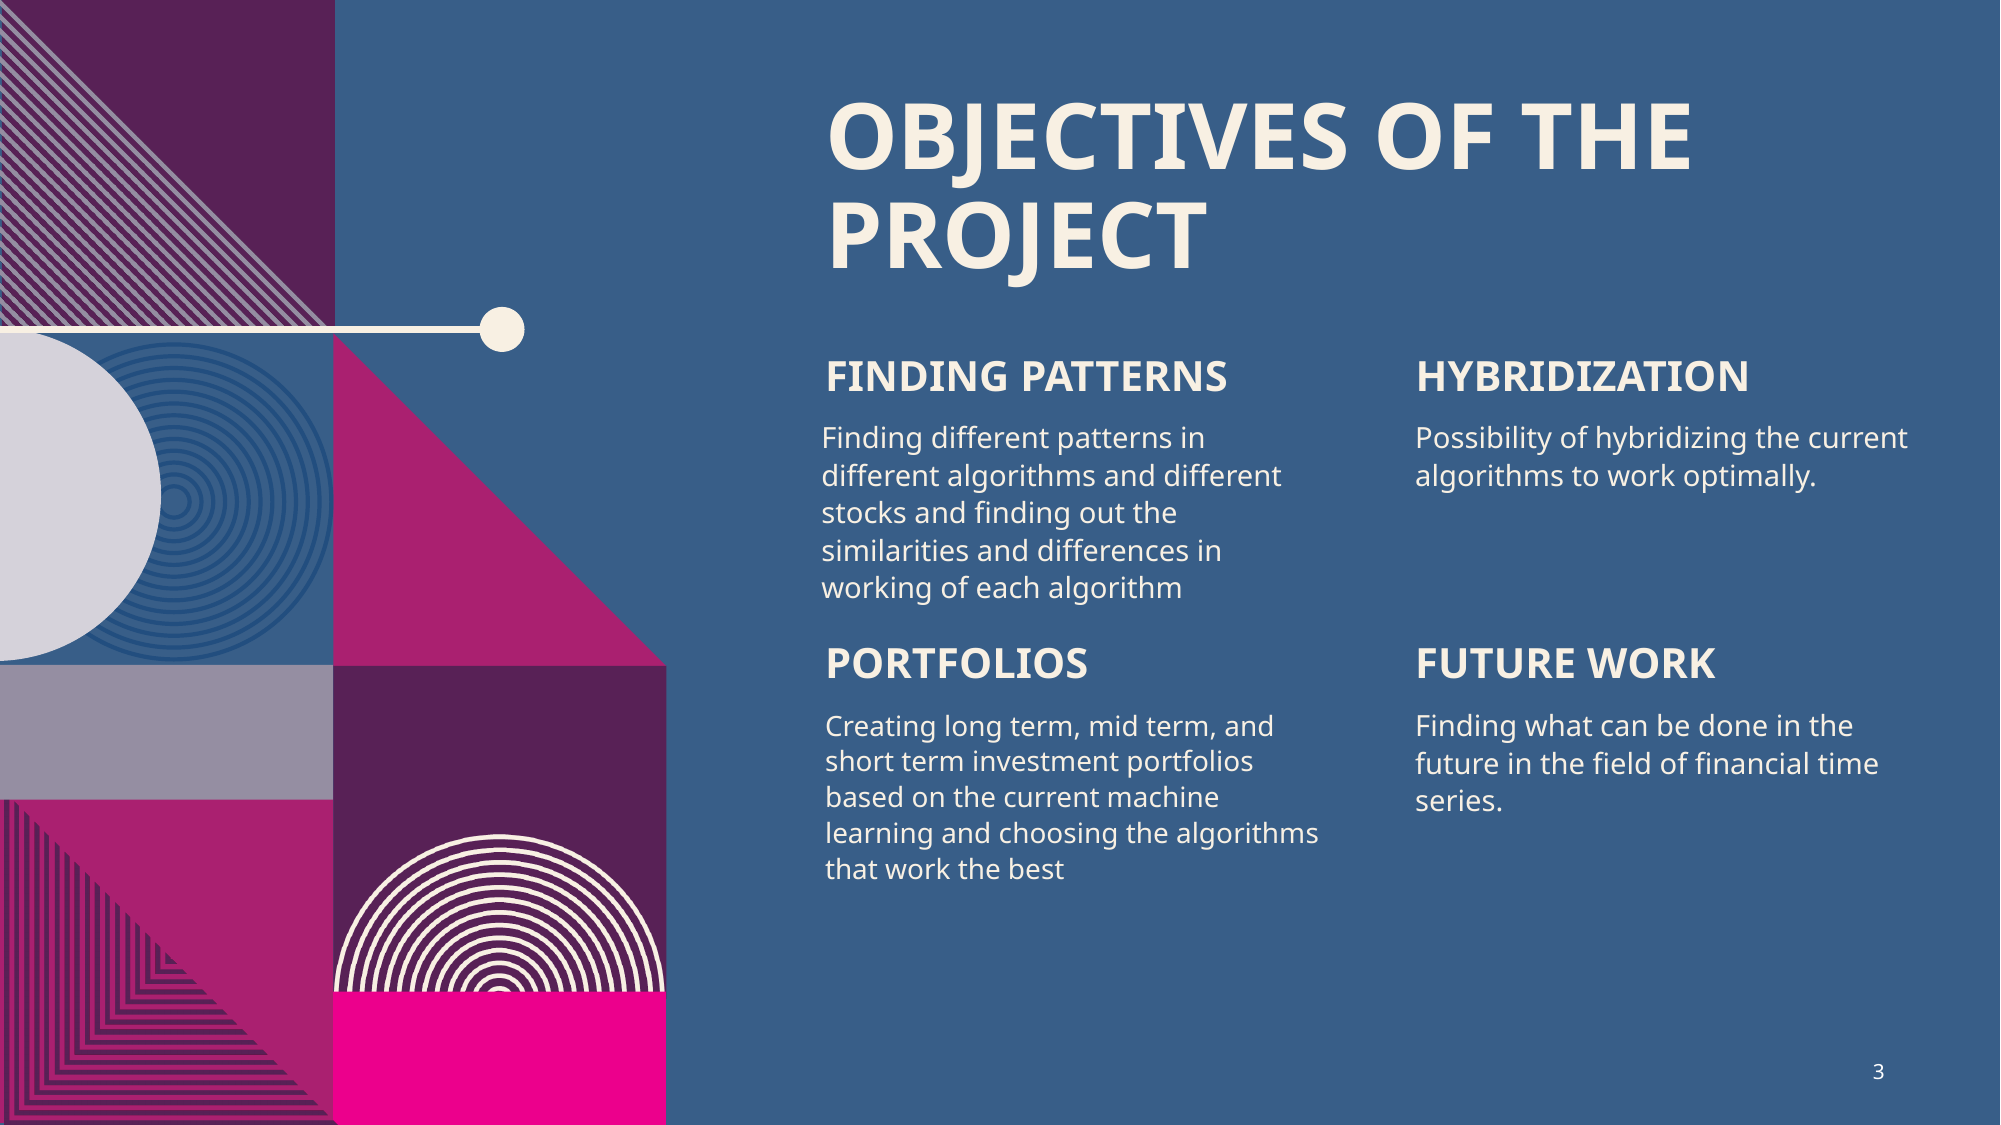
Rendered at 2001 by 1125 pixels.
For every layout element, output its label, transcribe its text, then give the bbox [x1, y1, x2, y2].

list Hybridization [1400, 341, 1926, 402]
slide_number 3 [1824, 1042, 1900, 1103]
list Future work [1400, 629, 1926, 690]
picture [0, 0, 332, 326]
list Finding patterns [810, 341, 1335, 402]
list Possibility of hybridizing the current algorithms to work optimally. [1400, 409, 1926, 605]
list Finding different patterns in different algorithms and different stocks and finding out the similarities and differences in working of each algorithm [806, 409, 1332, 605]
list Portfolios [810, 629, 1335, 690]
list Finding what can be done in the future in the field of financial time series. [1400, 697, 1926, 893]
title Objectives of the Project [810, 83, 1926, 301]
picture [4, 791, 665, 1125]
list Creating long term, mid term, and short term investment portfolios based on the current machine learning and choosing the algorithms that work the best [810, 698, 1335, 894]
